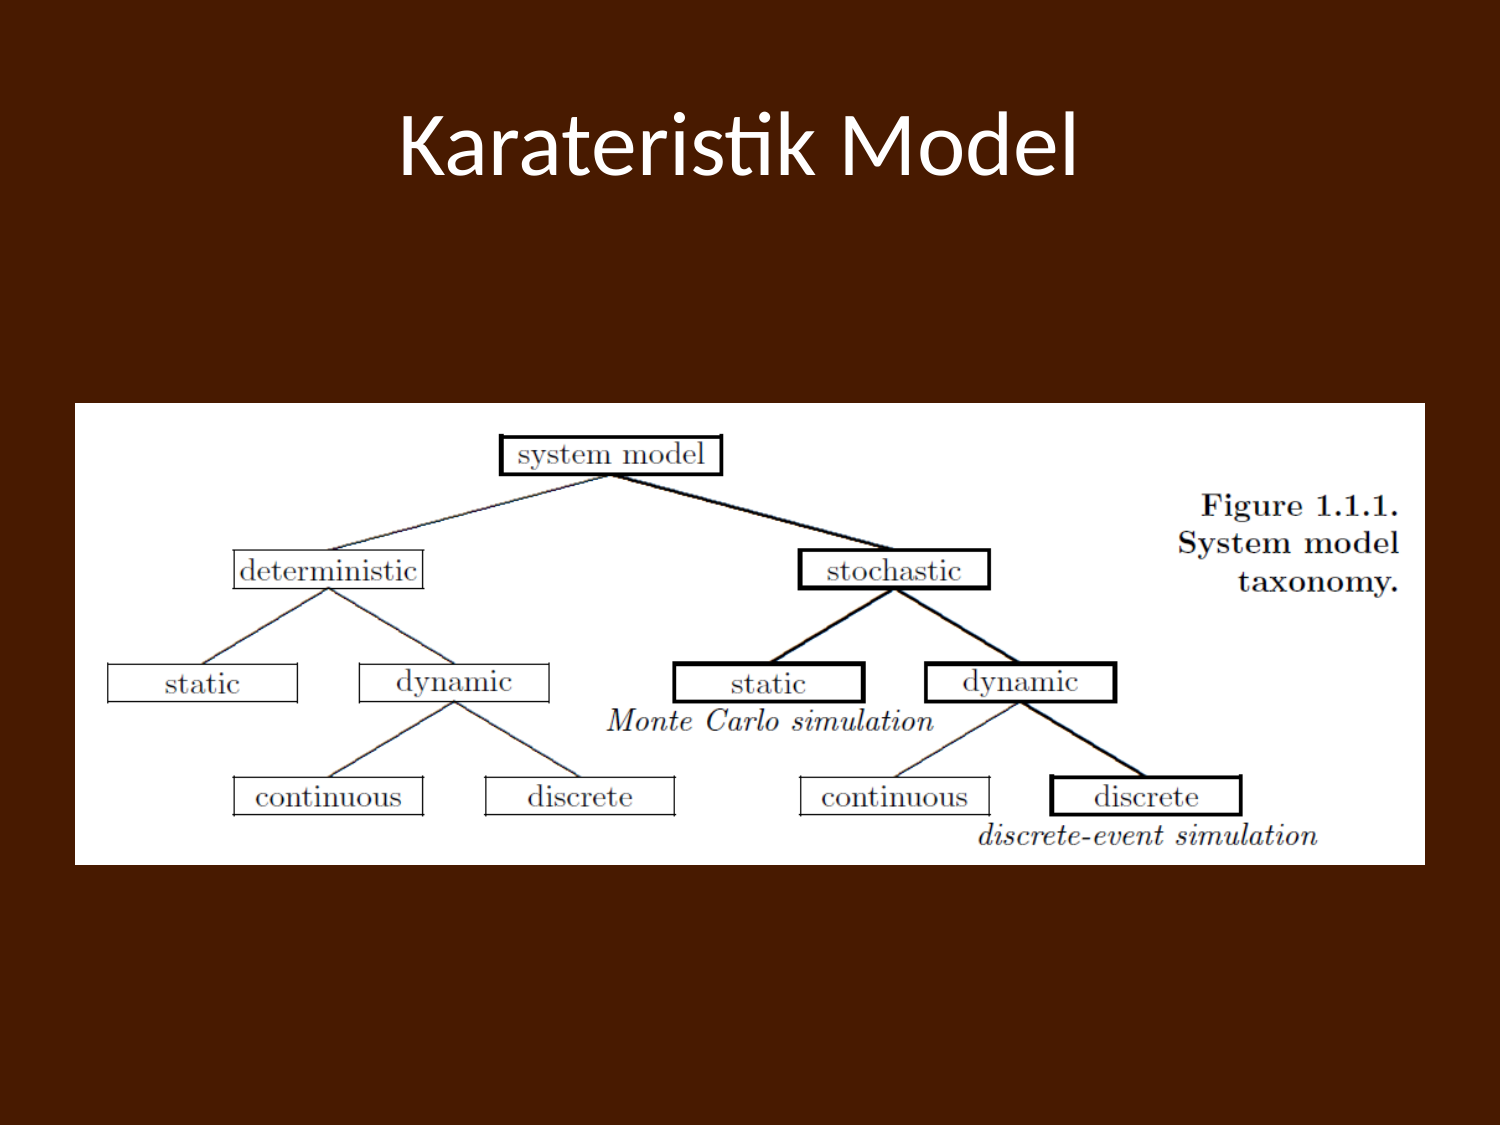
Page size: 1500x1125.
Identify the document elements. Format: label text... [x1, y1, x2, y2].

title Karateristik Model [75, 45, 1425, 233]
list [74, 402, 1426, 865]
